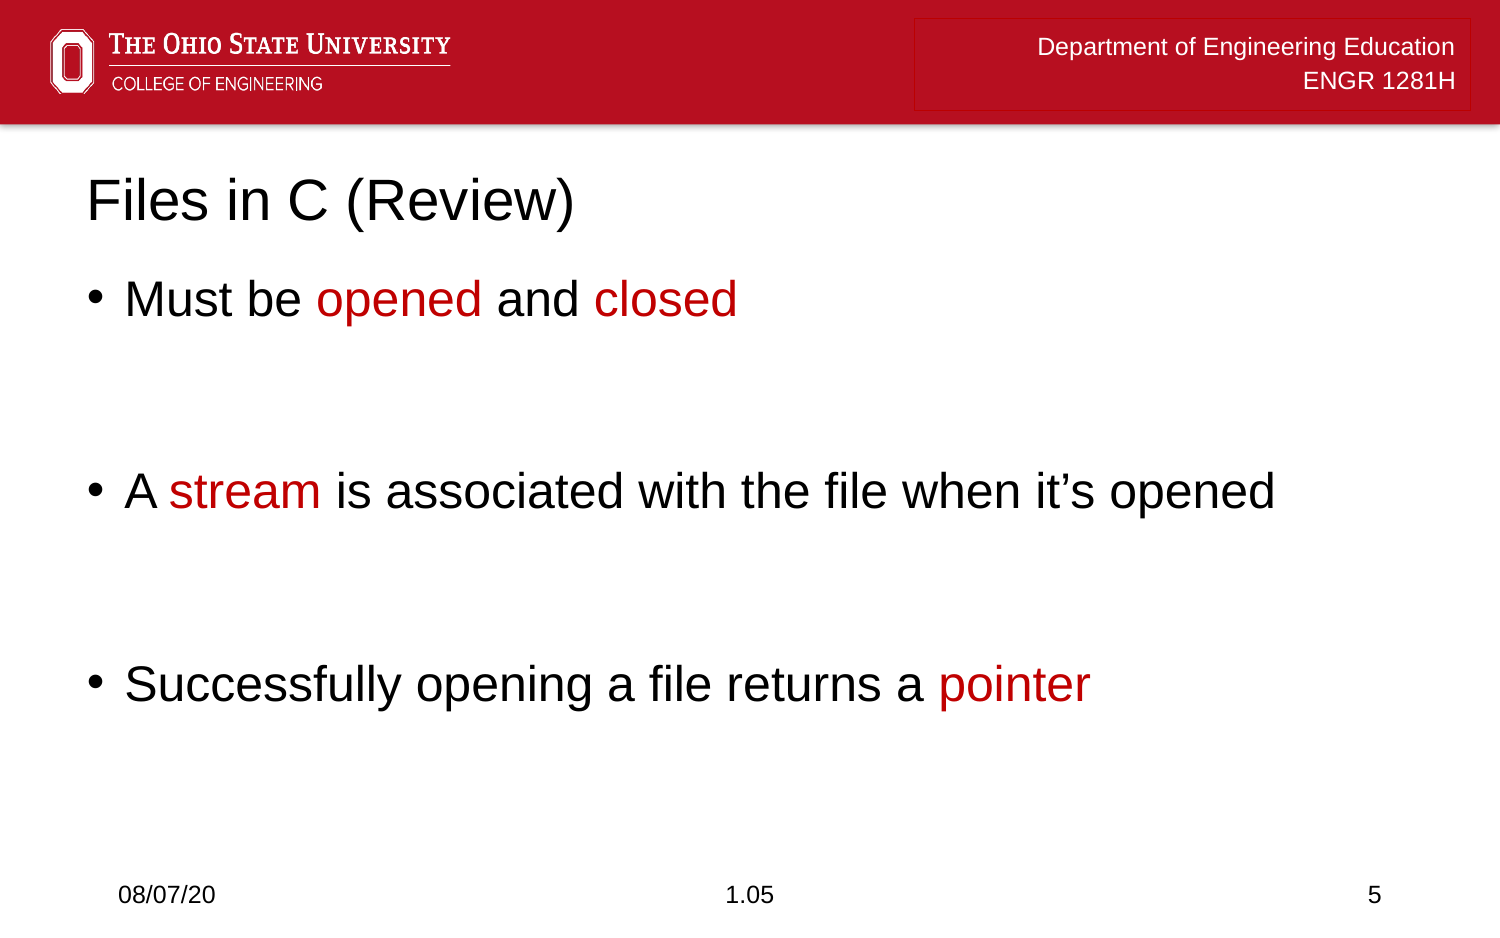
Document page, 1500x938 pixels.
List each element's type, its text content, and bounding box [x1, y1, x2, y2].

title Files in C (Review) [72, 143, 1433, 251]
list Must be opened and closed A stream is associated with the file when it’s opened Successfully opening a file returns a pointer [72, 258, 1422, 869]
slide_number 5 [1059, 868, 1397, 919]
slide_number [103, 868, 441, 919]
footer 1.05 [496, 868, 1004, 919]
